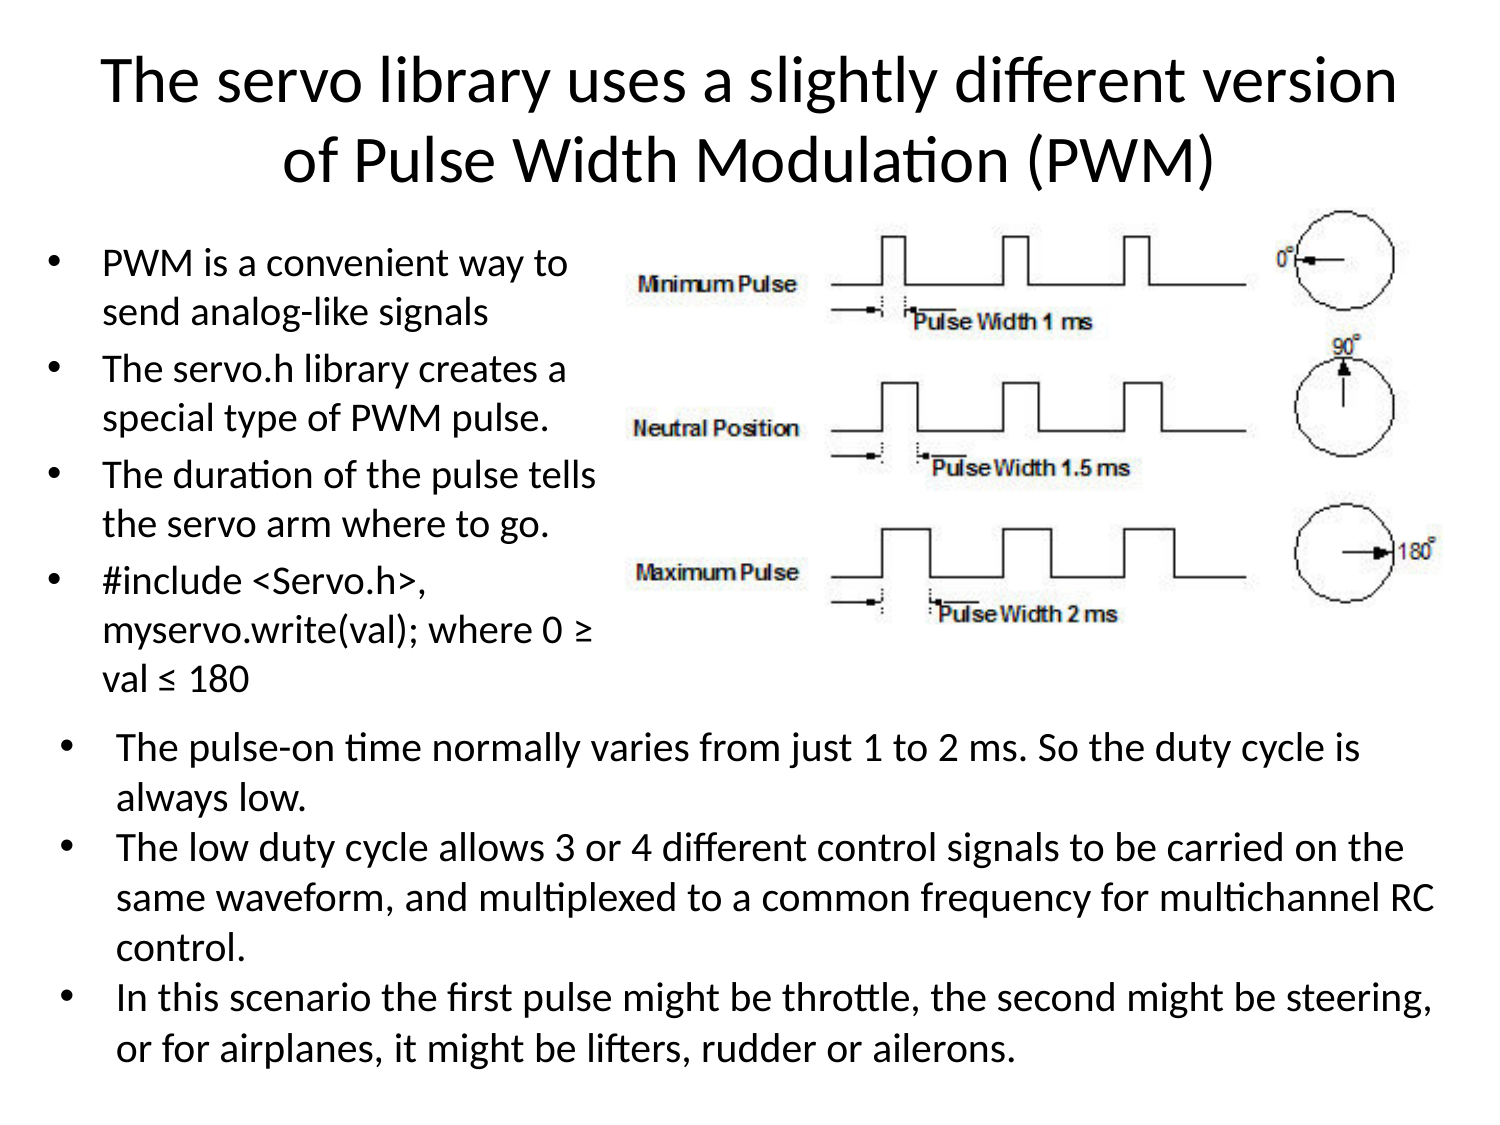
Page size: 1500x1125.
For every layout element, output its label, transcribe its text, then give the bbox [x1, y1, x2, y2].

title The servo library uses a slightly different version of Pulse Width Modulation (PWM) [75, 45, 1425, 188]
text_box The pulse-on time normally varies from just 1 to 2 ms. So the duty cycle is always low. The low duty cycle allows 3 or 4 different control signals to be carried on the same waveform, and multiplexed to a common frequency for multichannel RC control. In this scenario the first pulse might be throttle, the second might be steering, or for airplanes, it might be lifters, rudder or ailerons. [44, 712, 1456, 1078]
list PWM is a convenient way to send analog-like signals The servo.h library creates a special type of PWM pulse. The duration of the pulse tells the servo arm where to go. #include <Servo.h>, myservo.write(val); where 0 ≥ val ≤ 180 [32, 227, 626, 713]
picture [625, 207, 1443, 632]
